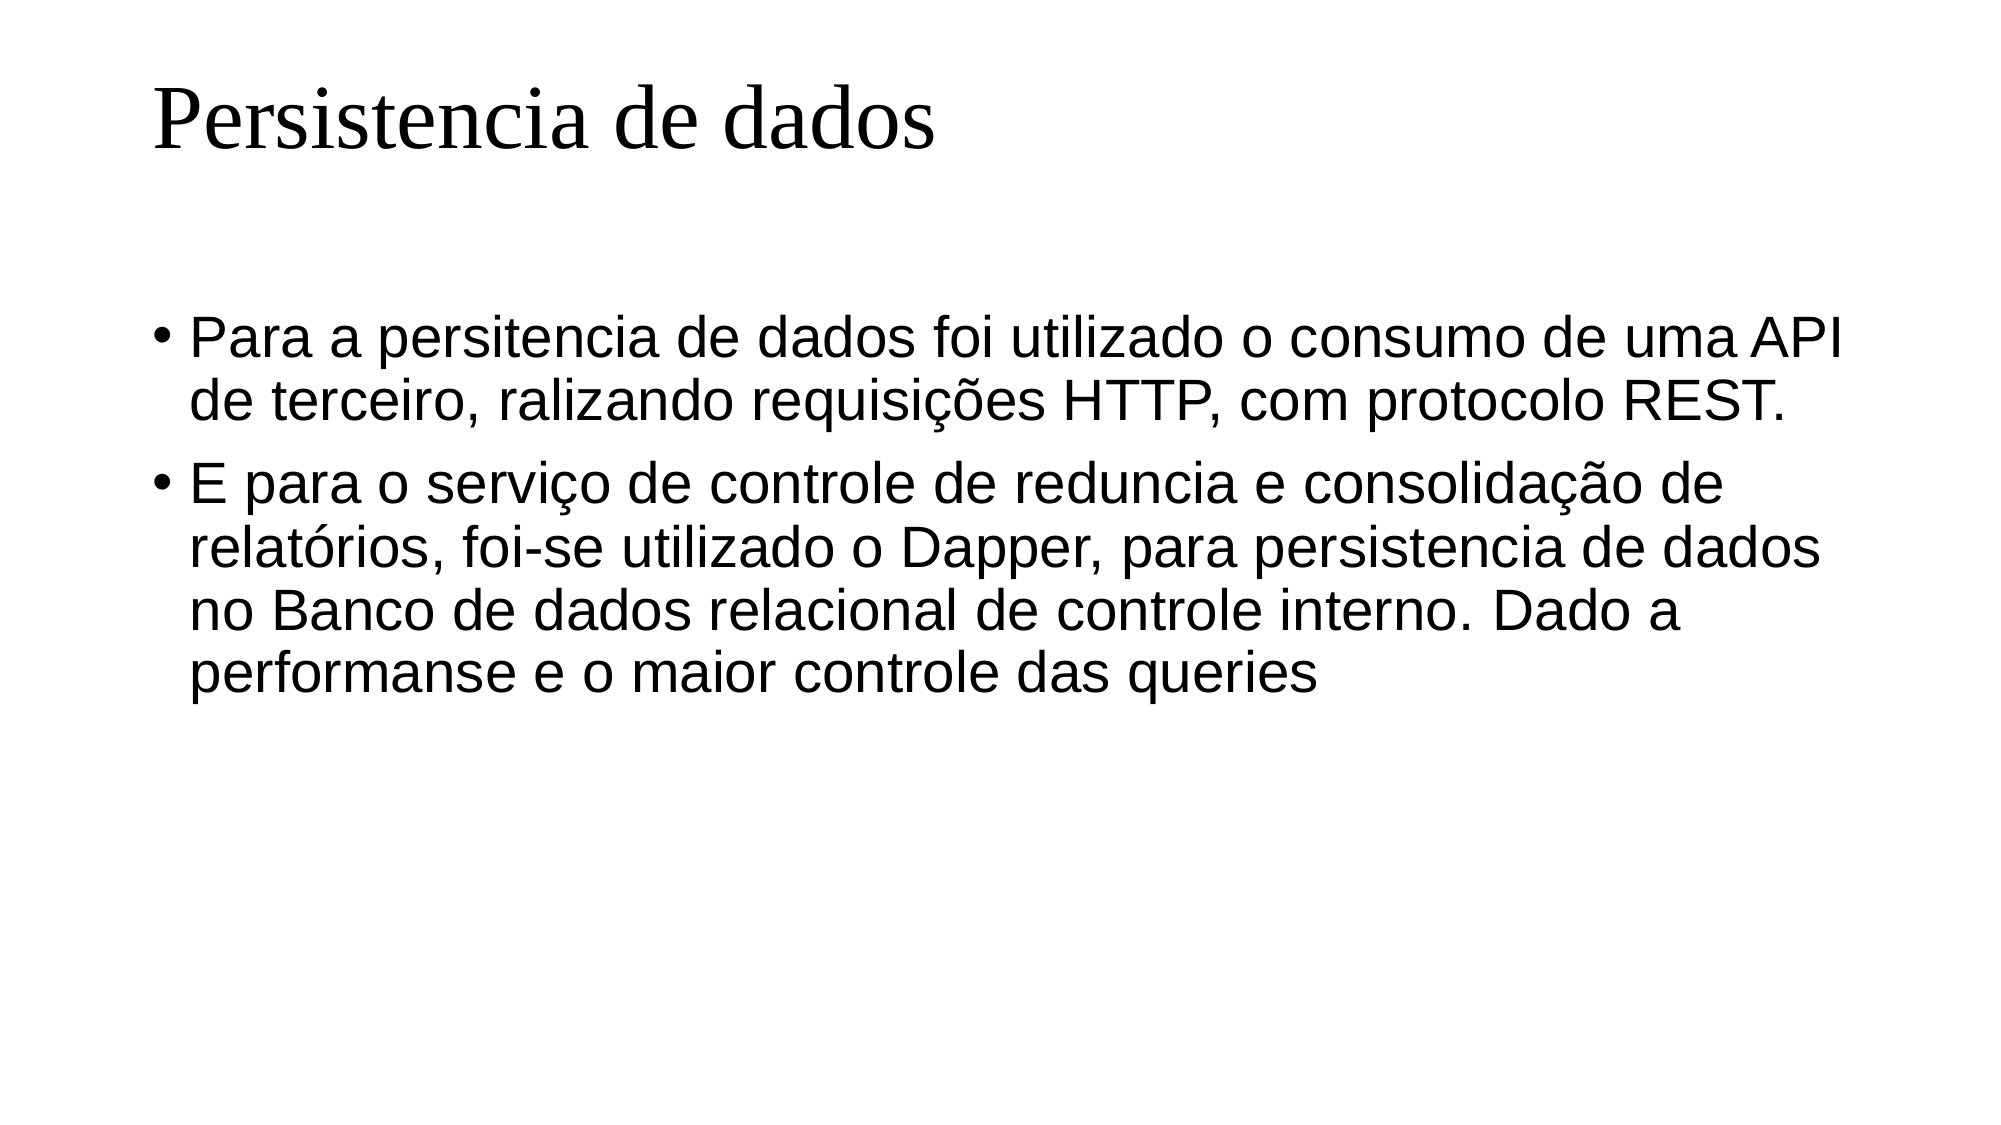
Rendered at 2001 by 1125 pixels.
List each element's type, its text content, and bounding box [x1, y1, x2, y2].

title Persistencia de dados [137, 59, 1863, 278]
list Para a persitencia de dados foi utilizado o consumo de uma API de terceiro, ralizando requisições HTTP, com protocolo REST. E para o serviço de controle de reduncia e consolidação de relatórios, foi-se utilizado o Dapper, para persistencia de dados no Banco de dados relacional de controle interno. Dado a performanse e o maior controle das queries [137, 299, 1863, 1014]
